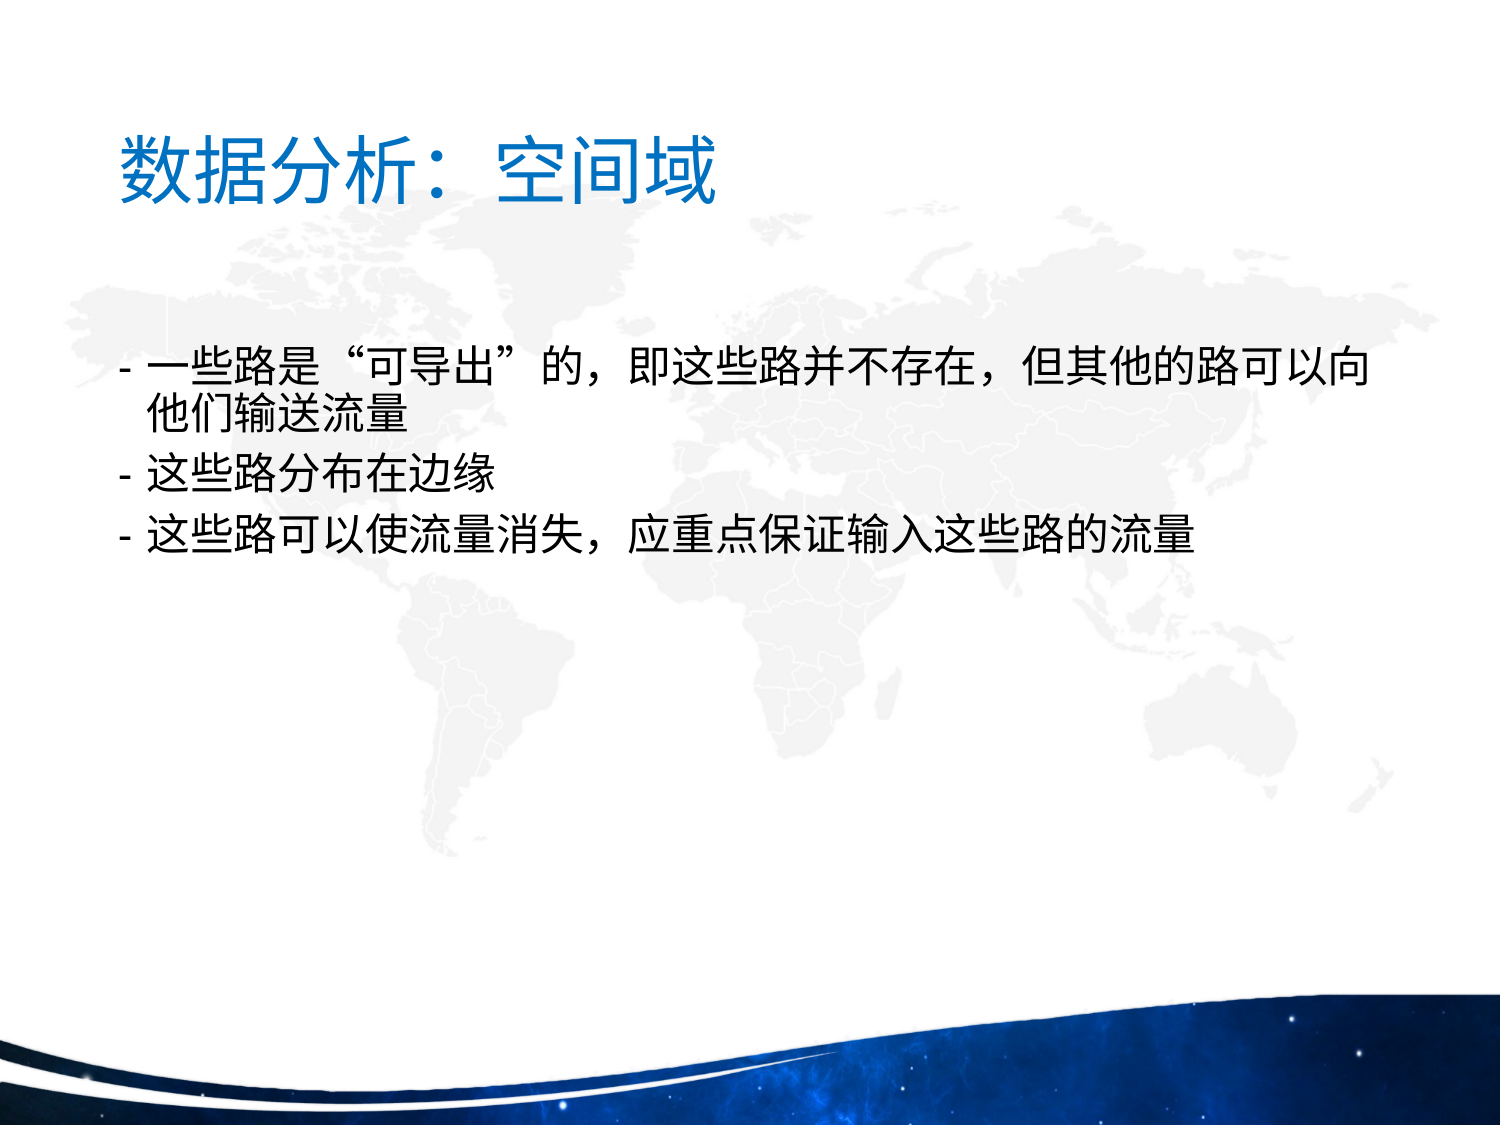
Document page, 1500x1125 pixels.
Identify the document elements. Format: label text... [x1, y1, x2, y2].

list 一些路是“可导出”的，即这些路并不存在，但其他的路可以向他们输送流量 这些路分布在边缘 这些路可以使流量消失，应重点保证输入这些路的流量 [103, 337, 1397, 1018]
picture [0, 0, 1500, 1125]
title 数据分析：空间域 [103, 59, 1397, 278]
